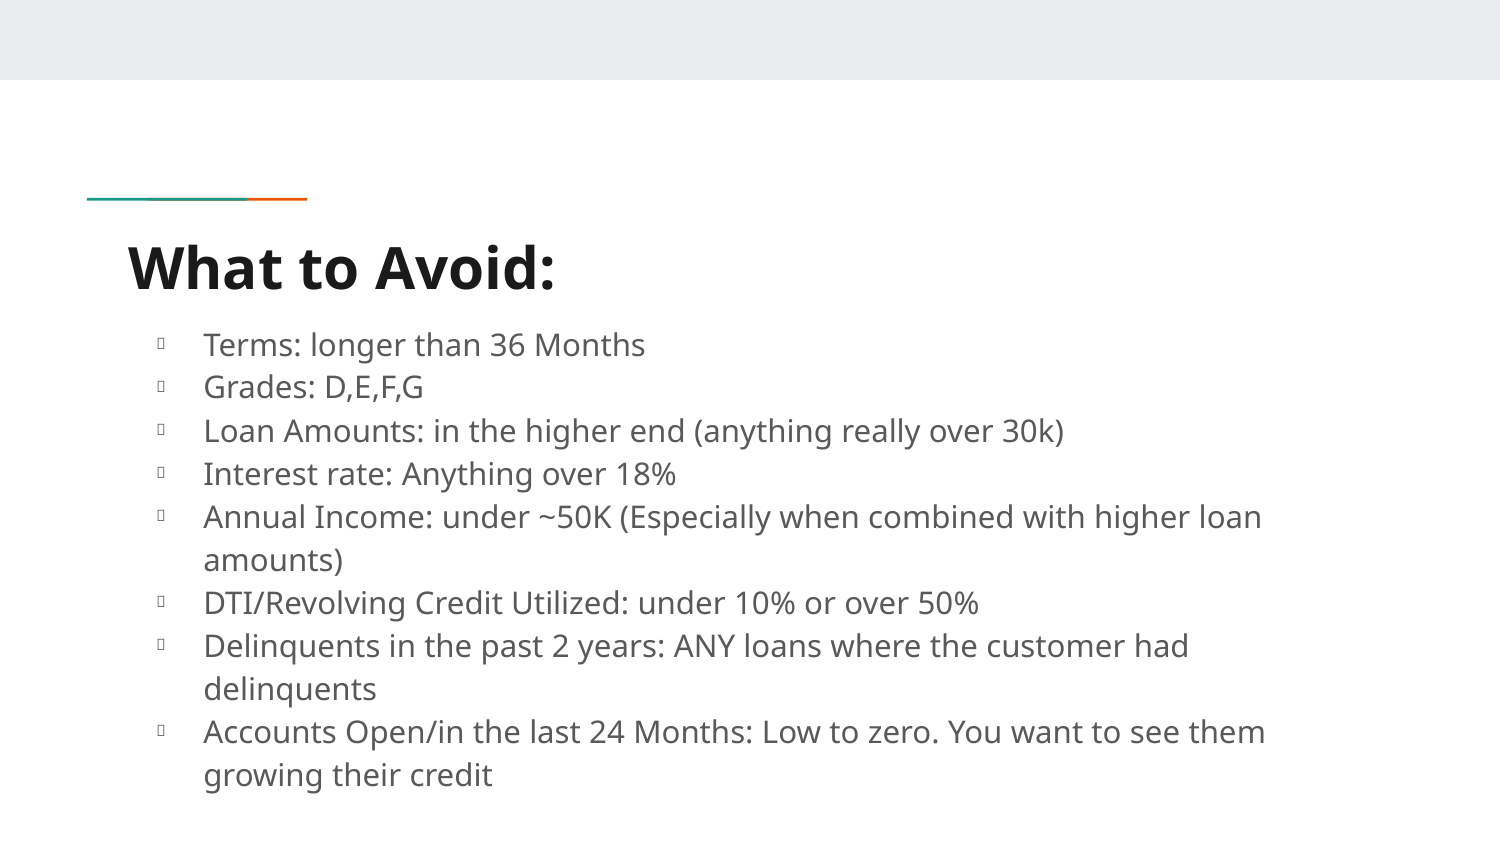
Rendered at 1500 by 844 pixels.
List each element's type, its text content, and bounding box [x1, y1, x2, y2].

list Terms: longer than 36 Months Grades: D,E,F,G Loan Amounts: in the higher end (anything really over 30k) Interest rate: Anything over 18% Annual Income: under ~50K (Especially when combined with higher loan amounts) DTI/Revolving Credit Utilized: under 10% or over 50% Delinquents in the past 2 years: ANY loans where the customer had delinquents Accounts Open/in the last 24 Months: Low to zero. You want to see them growing their credit [119, 304, 1381, 753]
title What to Avoid: [113, 216, 1387, 305]
